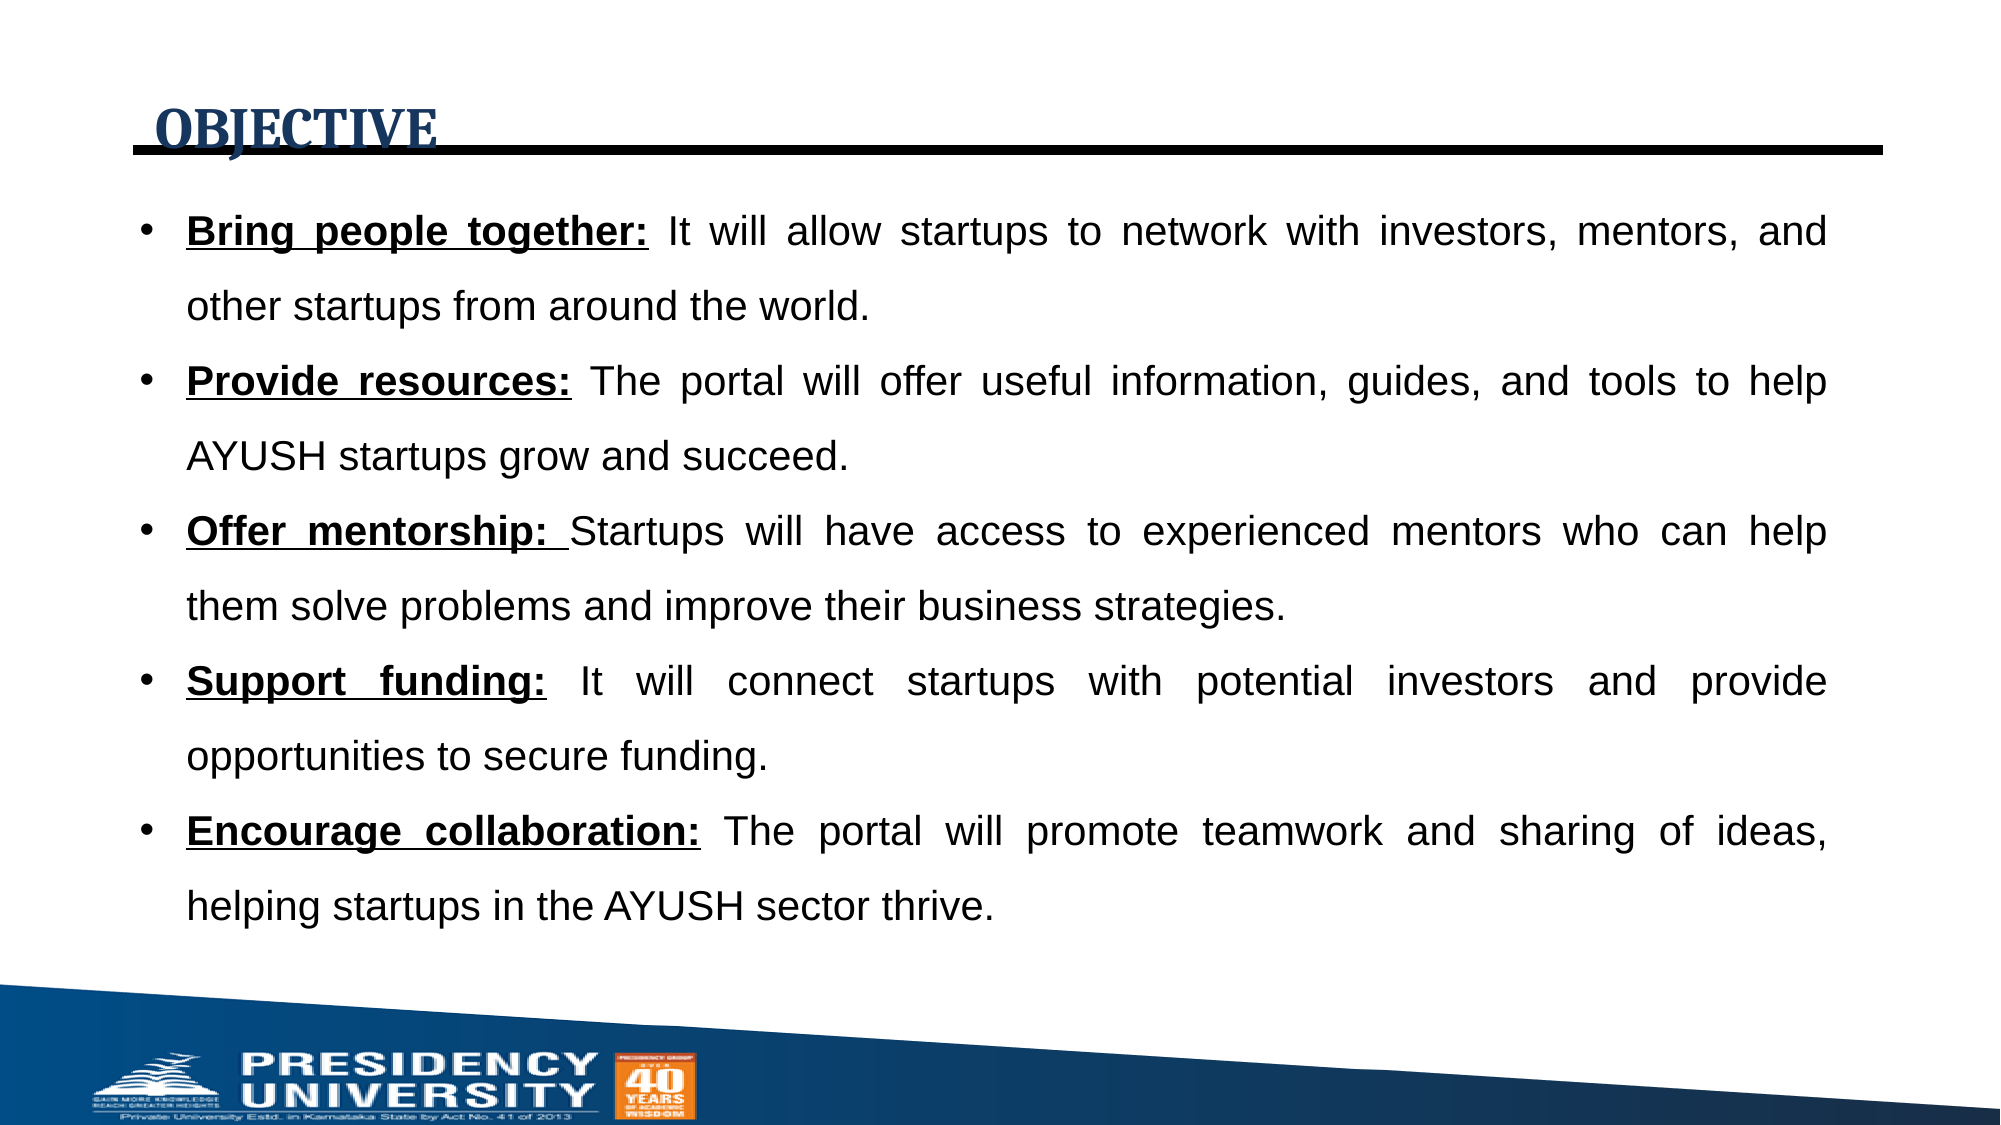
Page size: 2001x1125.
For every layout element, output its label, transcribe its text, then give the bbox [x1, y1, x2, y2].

list Bring people together: It will allow startups to network with investors, mentors, and other startups from around the world. Provide resources: The portal will offer useful information, guides, and tools to help AYUSH startups grow and succeed. Offer mentorship: Startups will have access to experienced mentors who can help them solve problems and improve their business strategies. Support funding: It will connect startups with potential investors and provide opportunities to secure funding. Encourage collaboration: The portal will promote teamwork and sharing of ideas, helping startups in the AYUSH sector thrive. [124, 230, 1844, 878]
picture [0, 982, 2000, 1125]
title OBJECTIVE [140, 59, 1891, 122]
